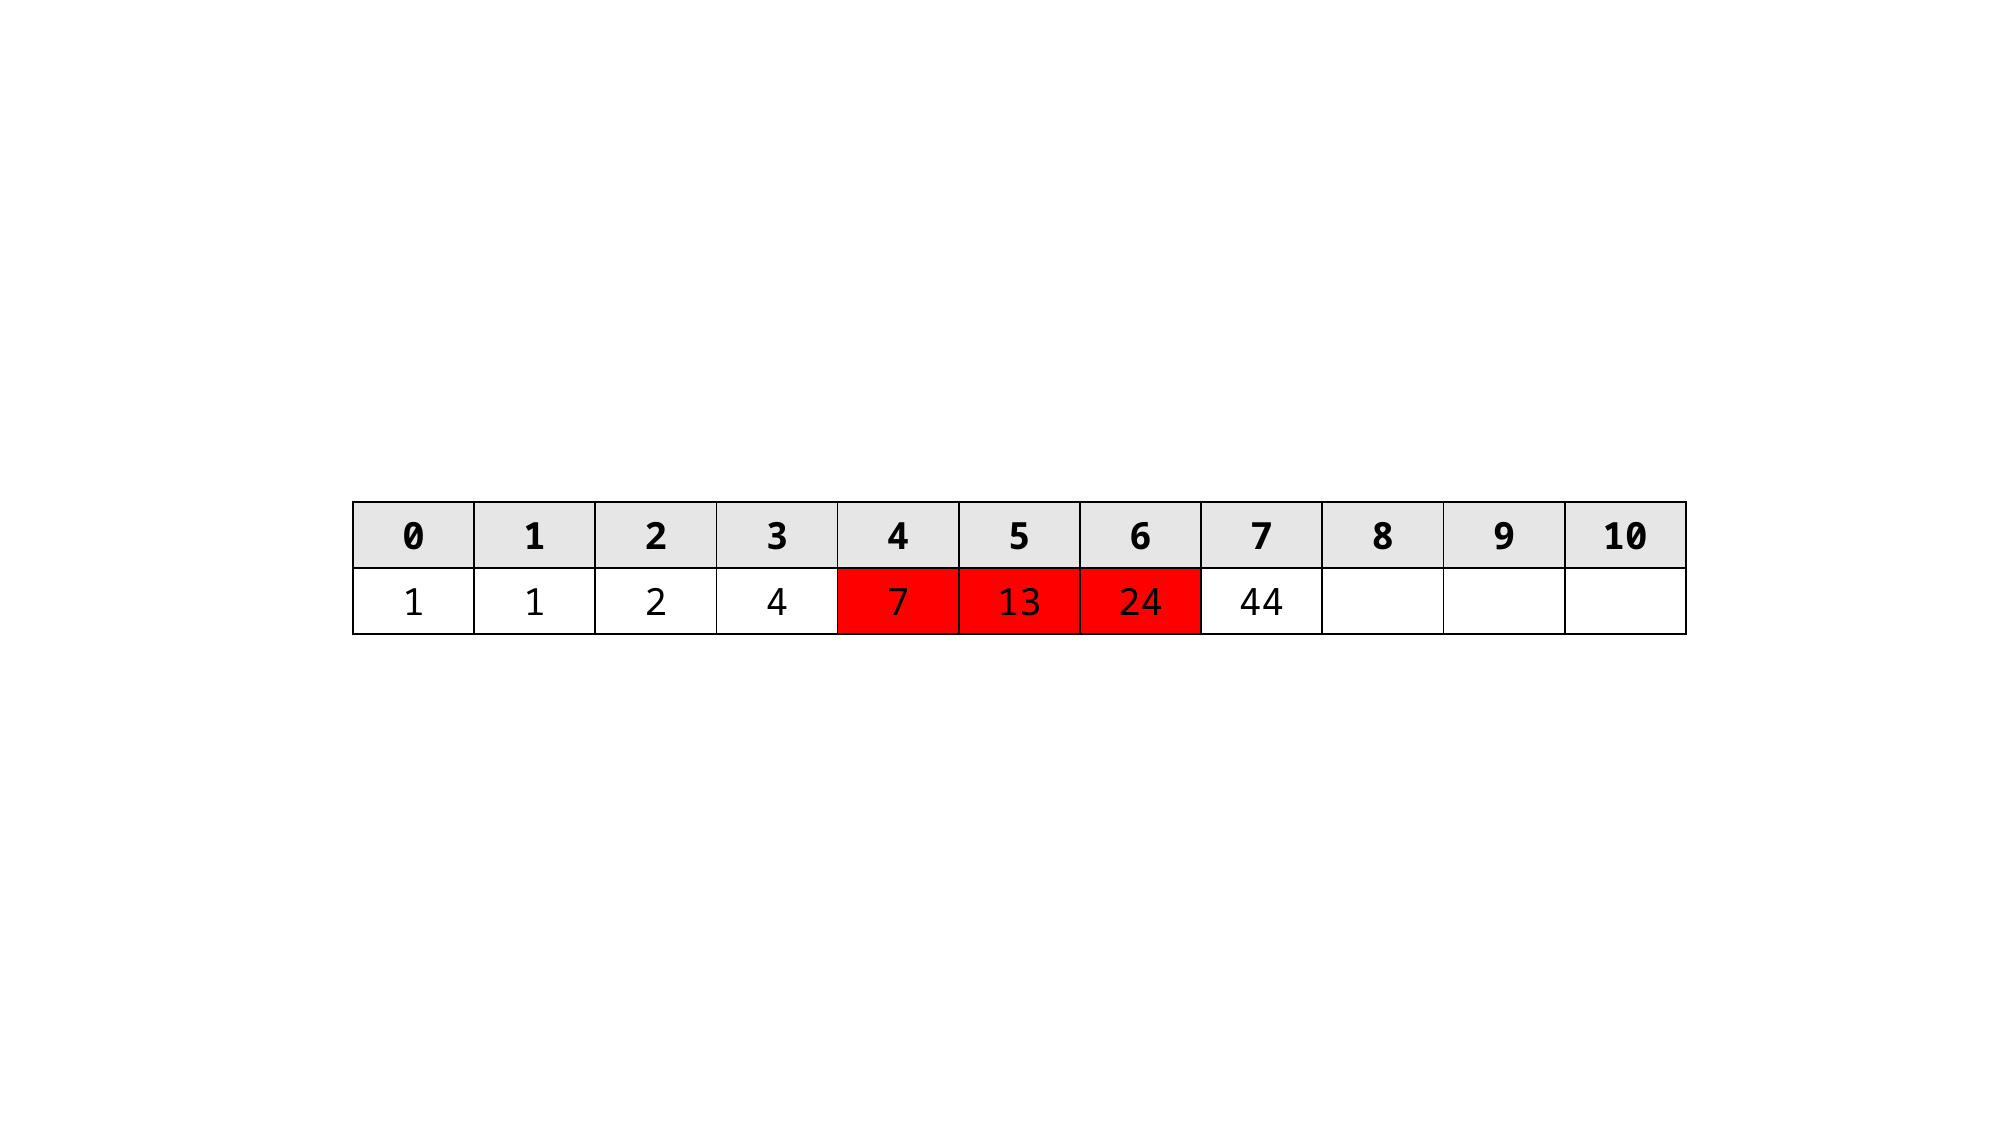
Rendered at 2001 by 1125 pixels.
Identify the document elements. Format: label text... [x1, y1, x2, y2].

table_cell 4 [717, 569, 837, 633]
table_header 5 [960, 503, 1079, 567]
table_cell 7 [838, 569, 958, 633]
table_cell 13 [960, 569, 1079, 633]
table_header 8 [1323, 503, 1443, 567]
table_cell 44 [1202, 569, 1321, 633]
table_cell 1 [475, 569, 594, 633]
table_cell [1444, 569, 1564, 633]
table_cell [1323, 569, 1443, 633]
table_header 9 [1444, 503, 1564, 567]
table_header 3 [717, 503, 837, 567]
table_header 1 [475, 503, 594, 567]
table_header 2 [596, 503, 716, 567]
table_header 4 [838, 503, 958, 567]
table_cell [1566, 569, 1685, 633]
table_cell 2 [596, 569, 716, 633]
table_cell 24 [1081, 569, 1200, 633]
table_header 7 [1202, 503, 1321, 567]
table_cell 1 [354, 569, 473, 633]
table_header 0 [354, 503, 473, 567]
table_header 6 [1081, 503, 1200, 567]
table_header 10 [1566, 503, 1685, 567]
